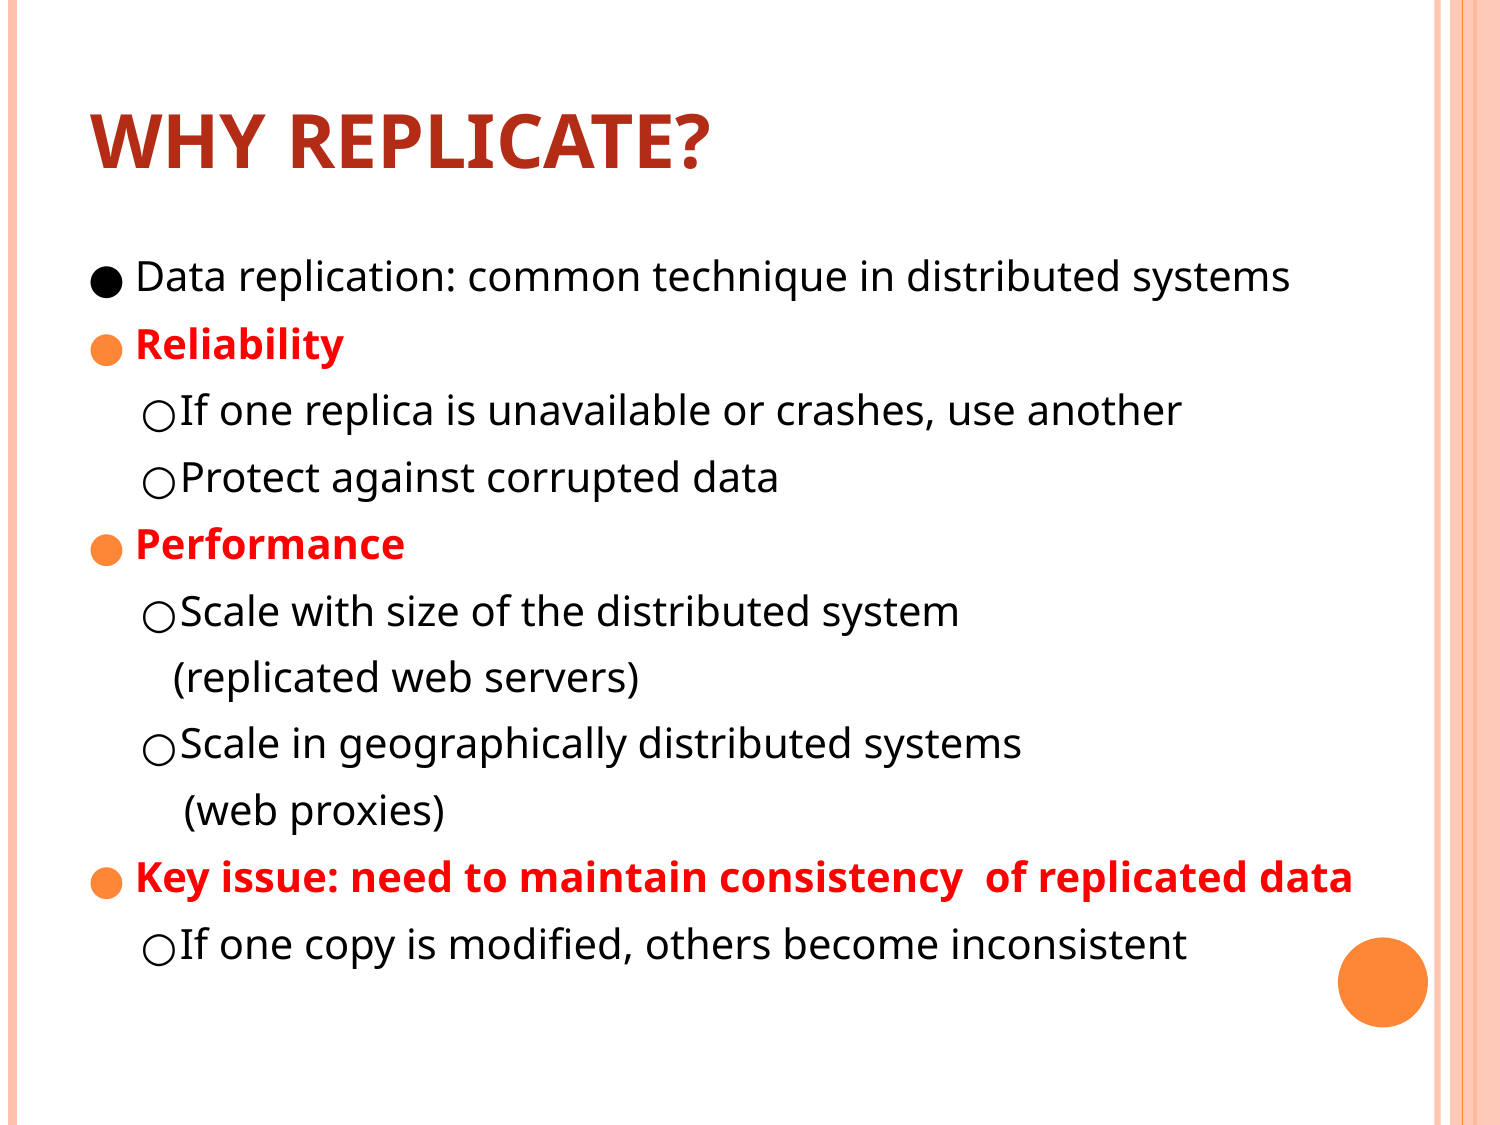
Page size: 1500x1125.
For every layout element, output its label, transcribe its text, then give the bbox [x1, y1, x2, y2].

list Data replication: common technique in distributed systems Reliability If one replica is unavailable or crashes, use another Protect against corrupted data Performance Scale with size of the distributed system (replicated web servers) Scale in geographically distributed systems (web proxies) Key issue: need to maintain consistency of replicated data If one copy is modified, others become inconsistent [59, 237, 1466, 1082]
title Why replicate? [75, 45, 1300, 233]
